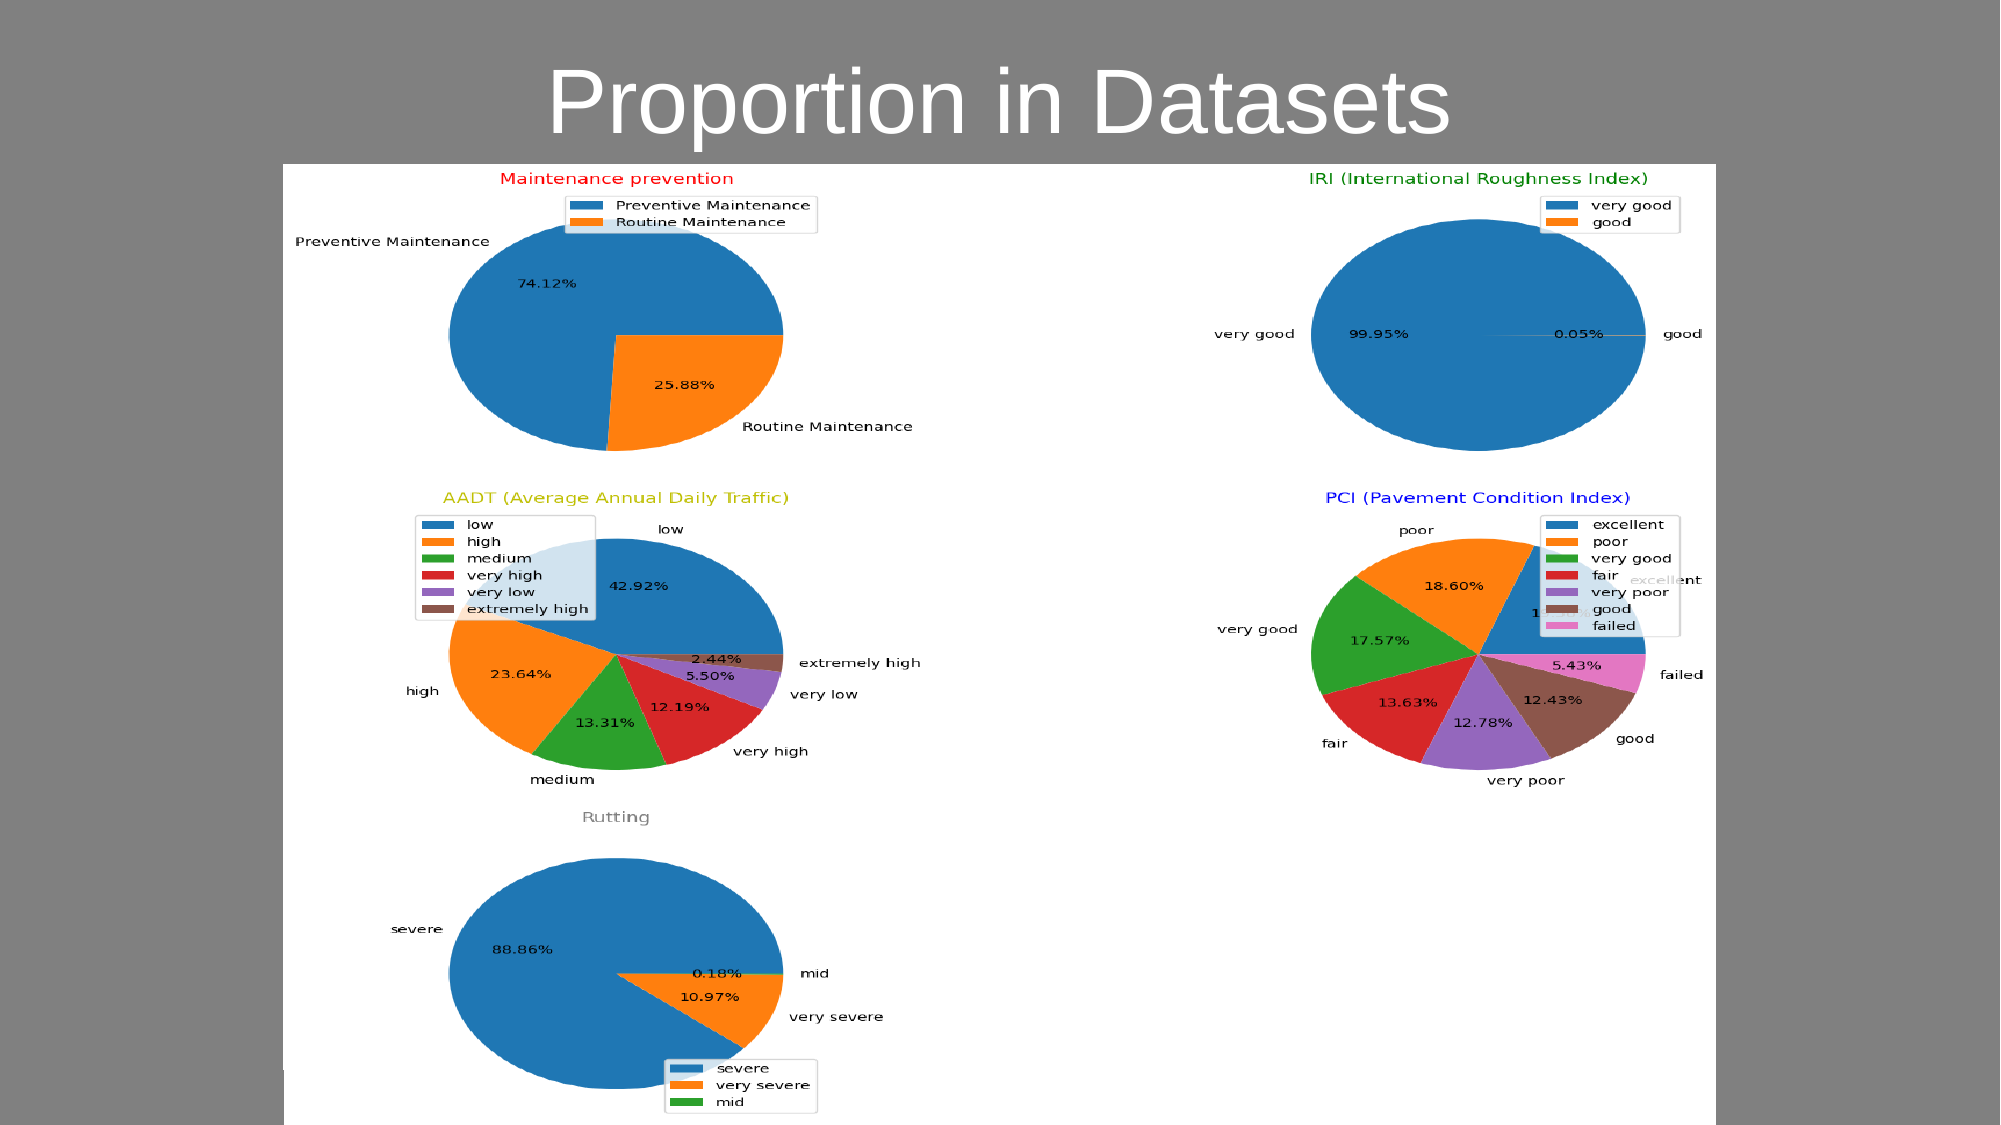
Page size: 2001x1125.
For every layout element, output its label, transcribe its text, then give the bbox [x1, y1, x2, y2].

title Proportion in Datasets [99, 44, 1901, 149]
picture [283, 164, 1716, 1125]
